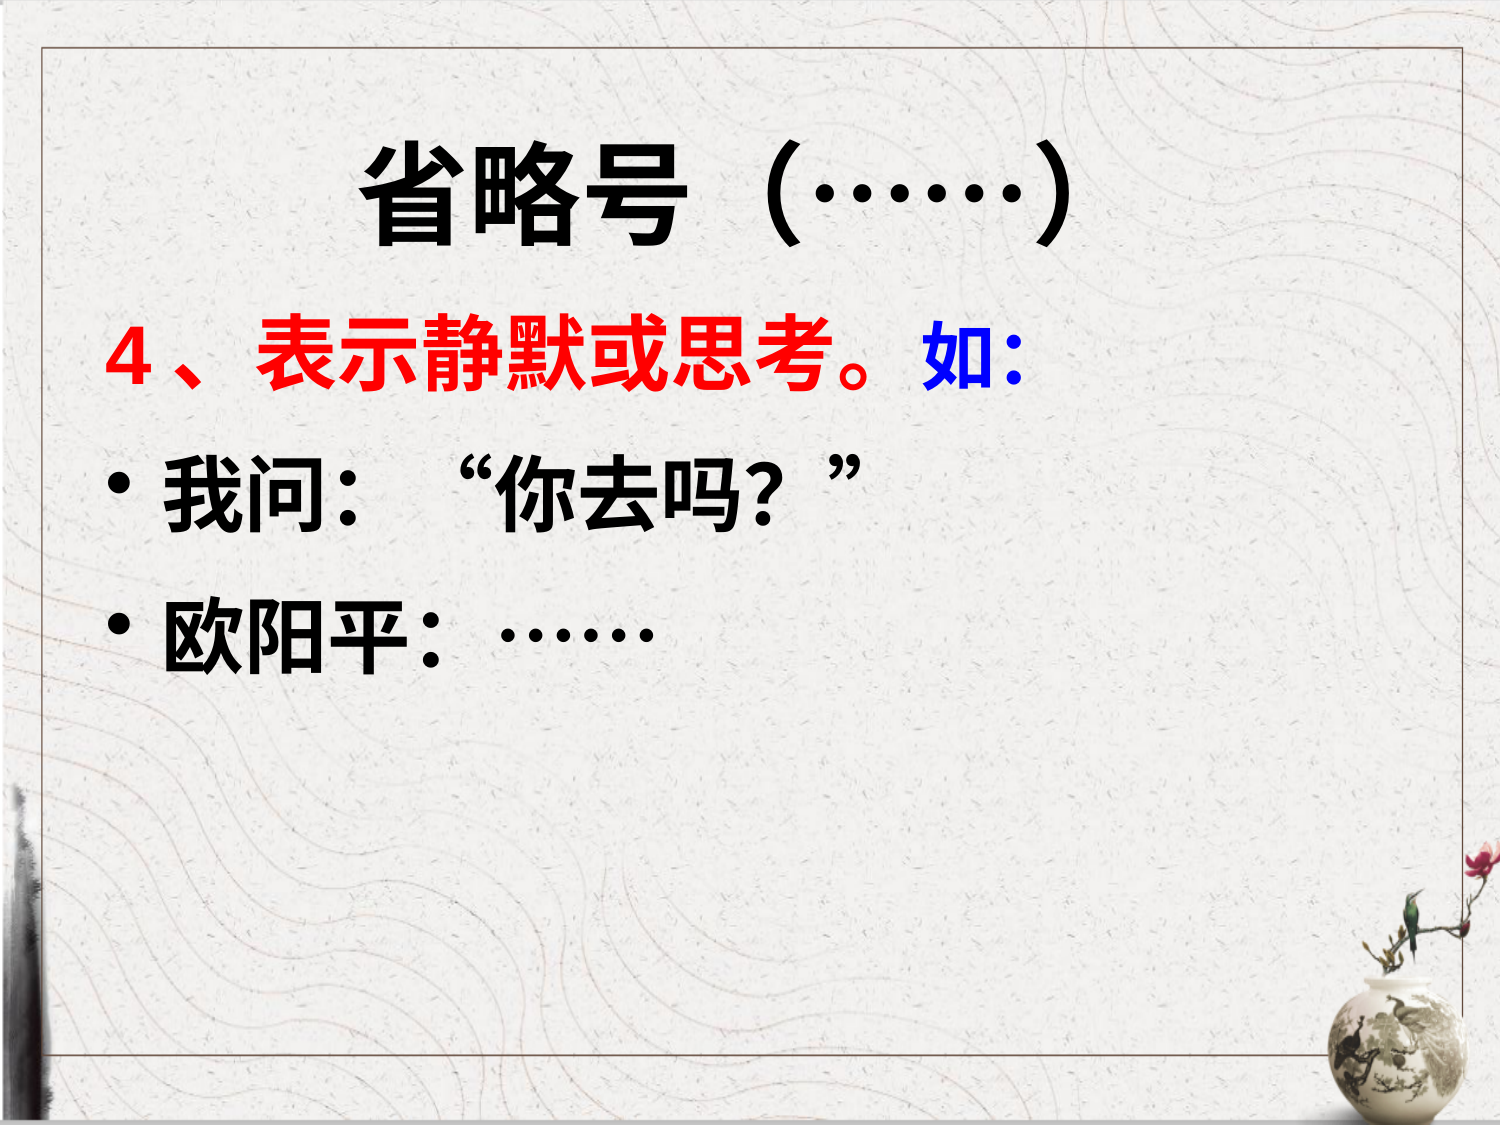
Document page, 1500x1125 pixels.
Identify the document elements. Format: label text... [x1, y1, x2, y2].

list 4、表示静默或思考。如： 我问：“你去吗？” 欧阳平：…… [90, 293, 1473, 1064]
title 省略号（……） [74, 88, 1426, 294]
picture [0, 0, 1500, 1125]
